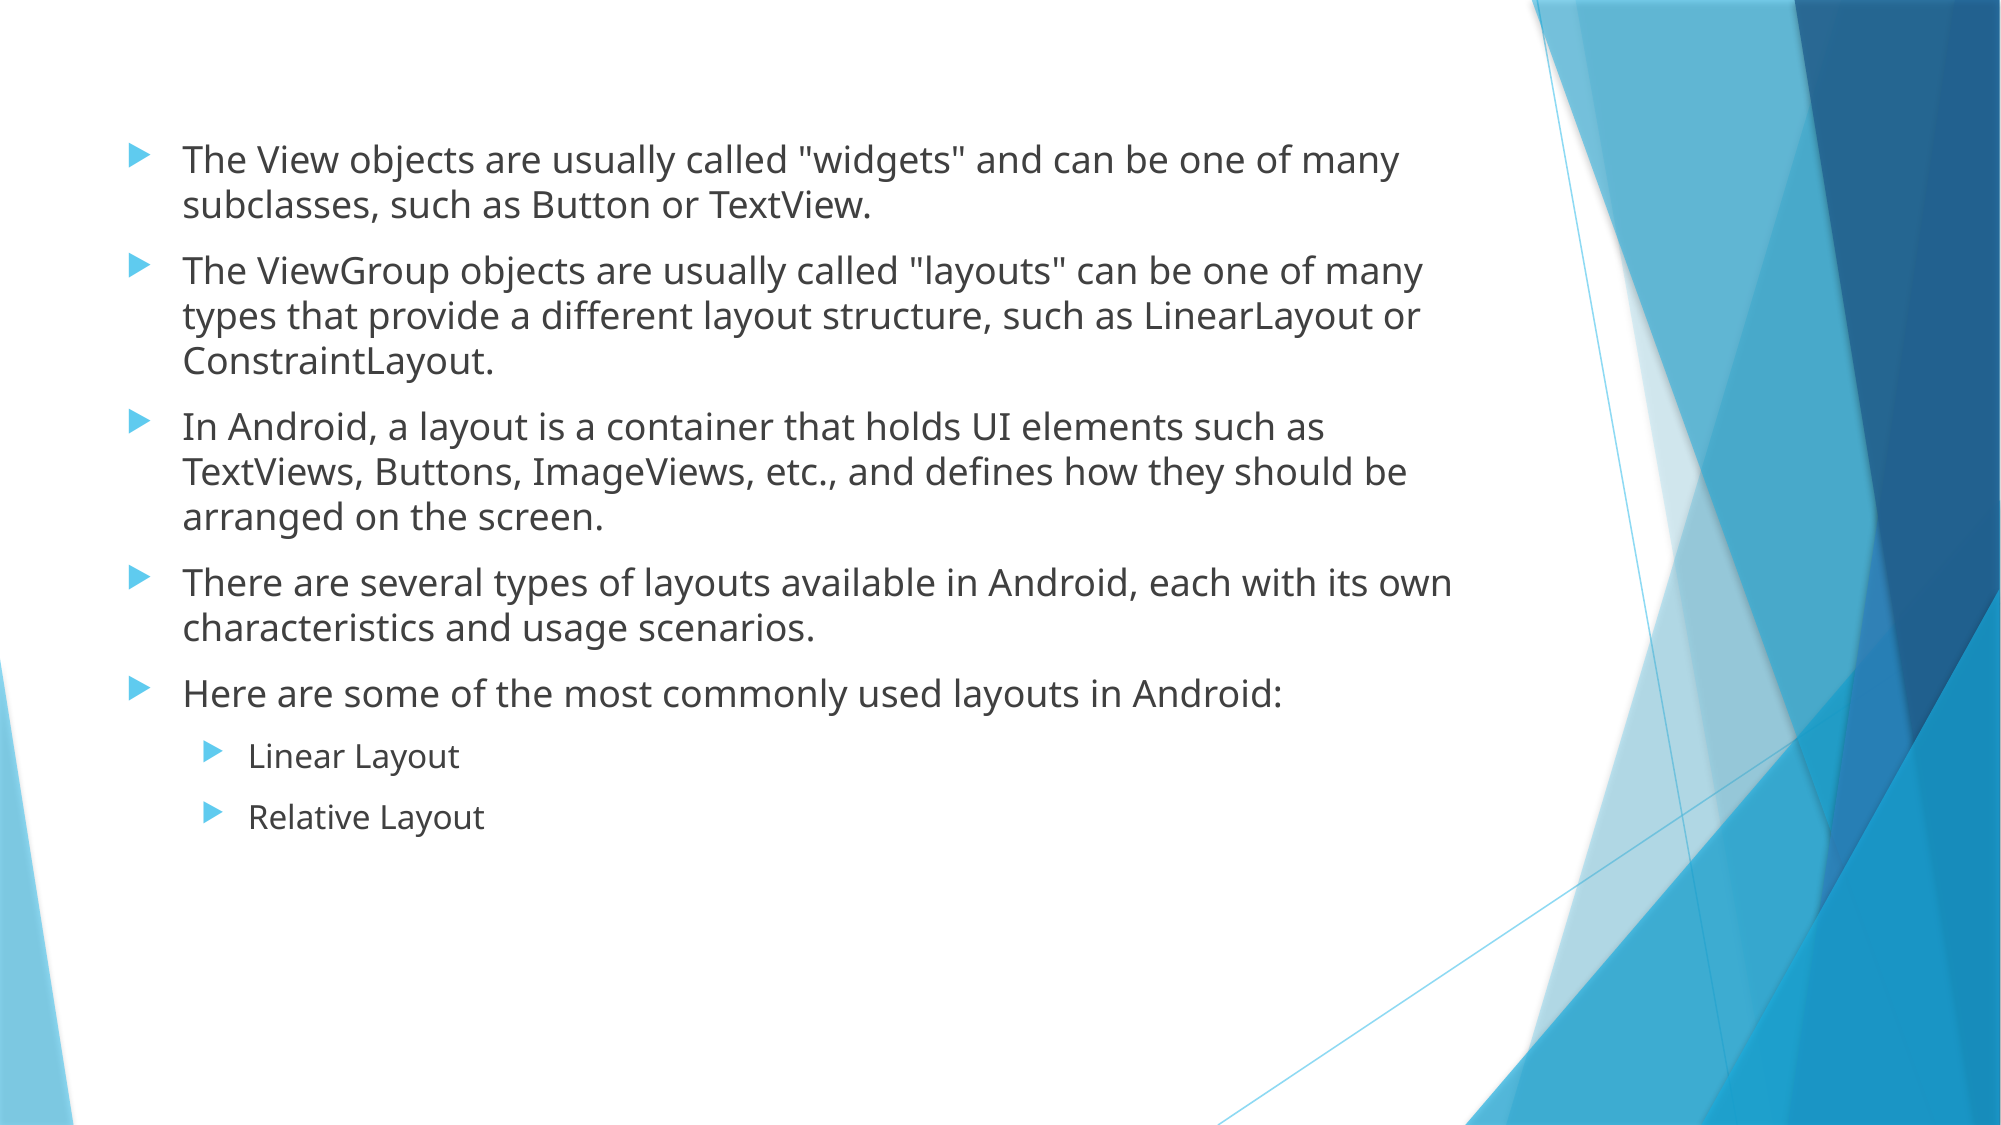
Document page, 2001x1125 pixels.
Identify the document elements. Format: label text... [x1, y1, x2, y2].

list The View objects are usually called "widgets" and can be one of many subclasses, such as Button or TextView. The ViewGroup objects are usually called "layouts" can be one of many types that provide a different layout structure, such as LinearLayout or ConstraintLayout. In Android, a layout is a container that holds UI elements such as TextViews, Buttons, ImageViews, etc., and defines how they should be arranged on the screen. There are several types of layouts available in Android, each with its own characteristics and usage scenarios. Here are some of the most commonly used layouts in Android: Linear Layout Relative Layout [111, 128, 1522, 991]
